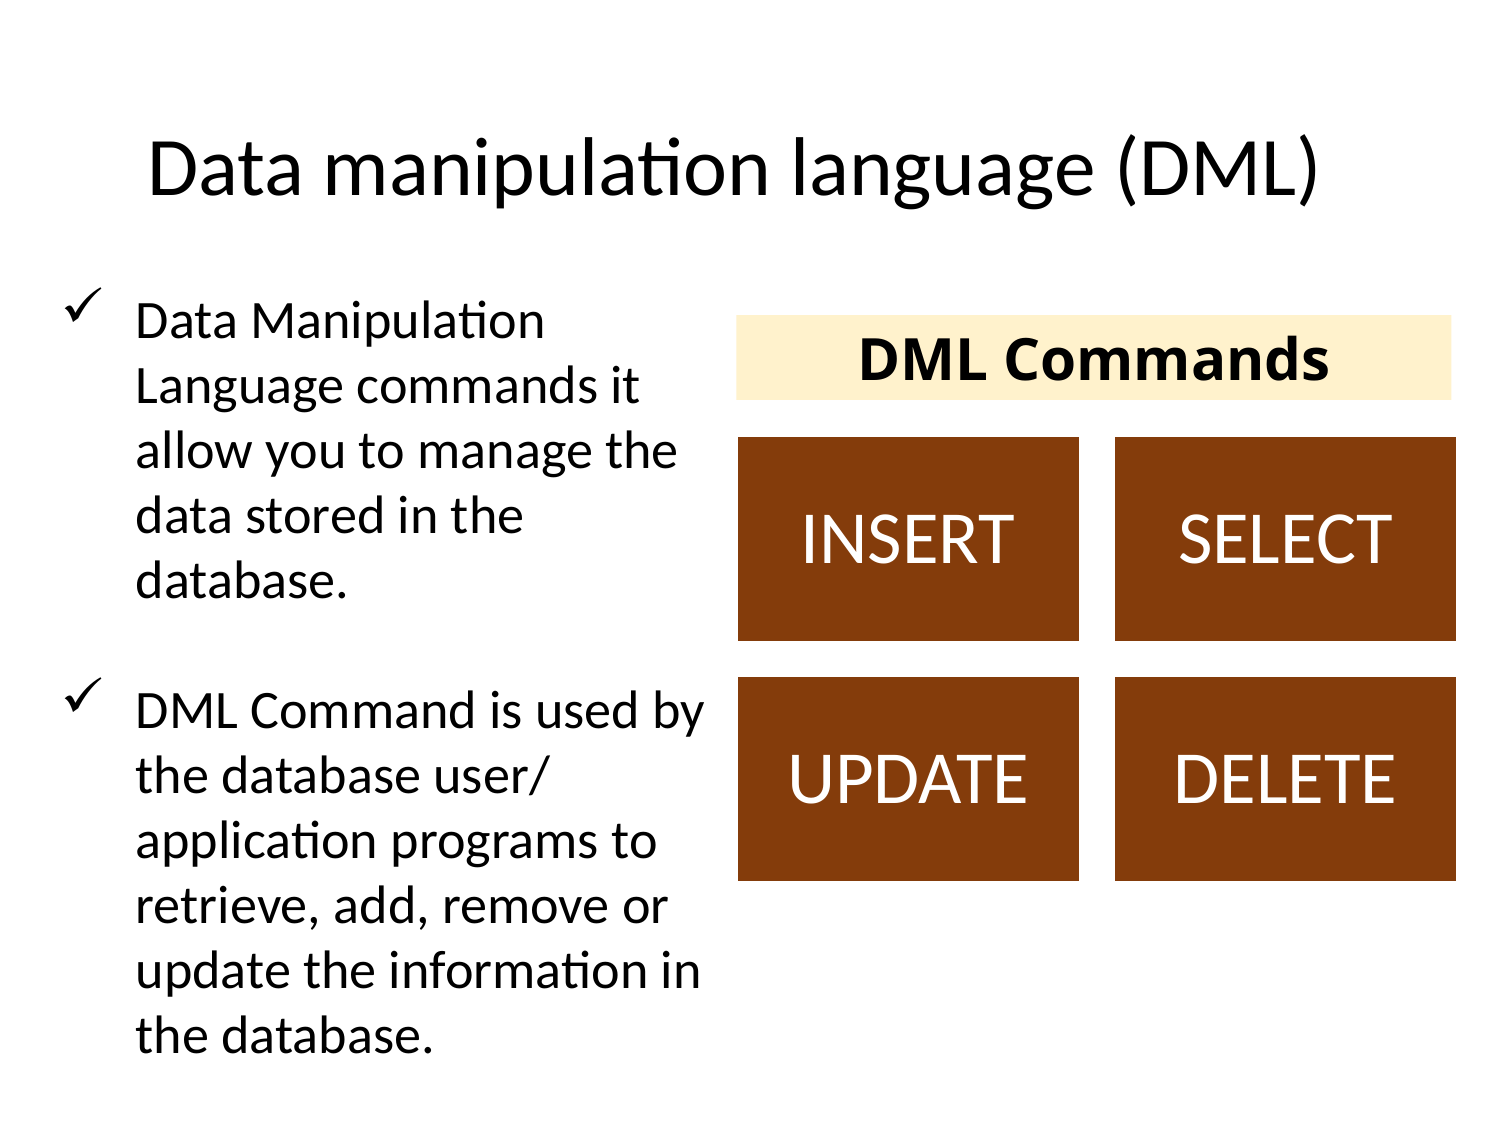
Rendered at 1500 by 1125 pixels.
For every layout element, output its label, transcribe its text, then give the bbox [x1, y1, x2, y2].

title Data manipulation language (DML) [132, 59, 1427, 278]
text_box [736, 303, 1458, 1015]
text_box Data Manipulation Language commands it allow you to manage the data stored in the database. DML Command is used by the database user/ application programs to retrieve, add, remove or update the information in the database. [0, 277, 750, 1072]
